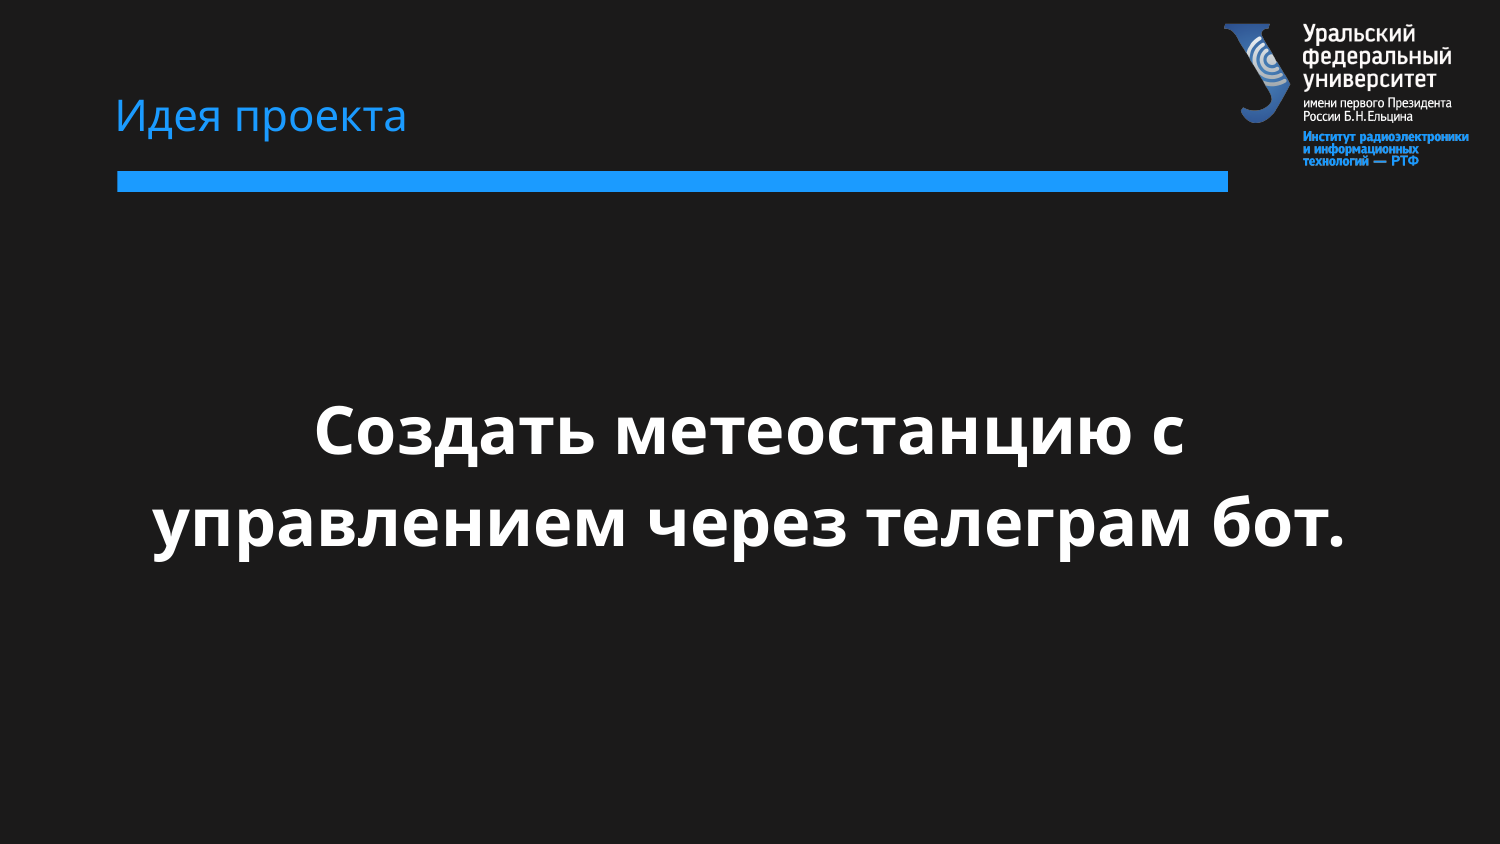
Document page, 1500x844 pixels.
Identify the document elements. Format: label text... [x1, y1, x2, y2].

list Создать метеостанцию с управлением через телеграм бот. [103, 246, 1397, 690]
picture [1201, 0, 1500, 182]
title Идея проекта [103, 53, 1228, 182]
